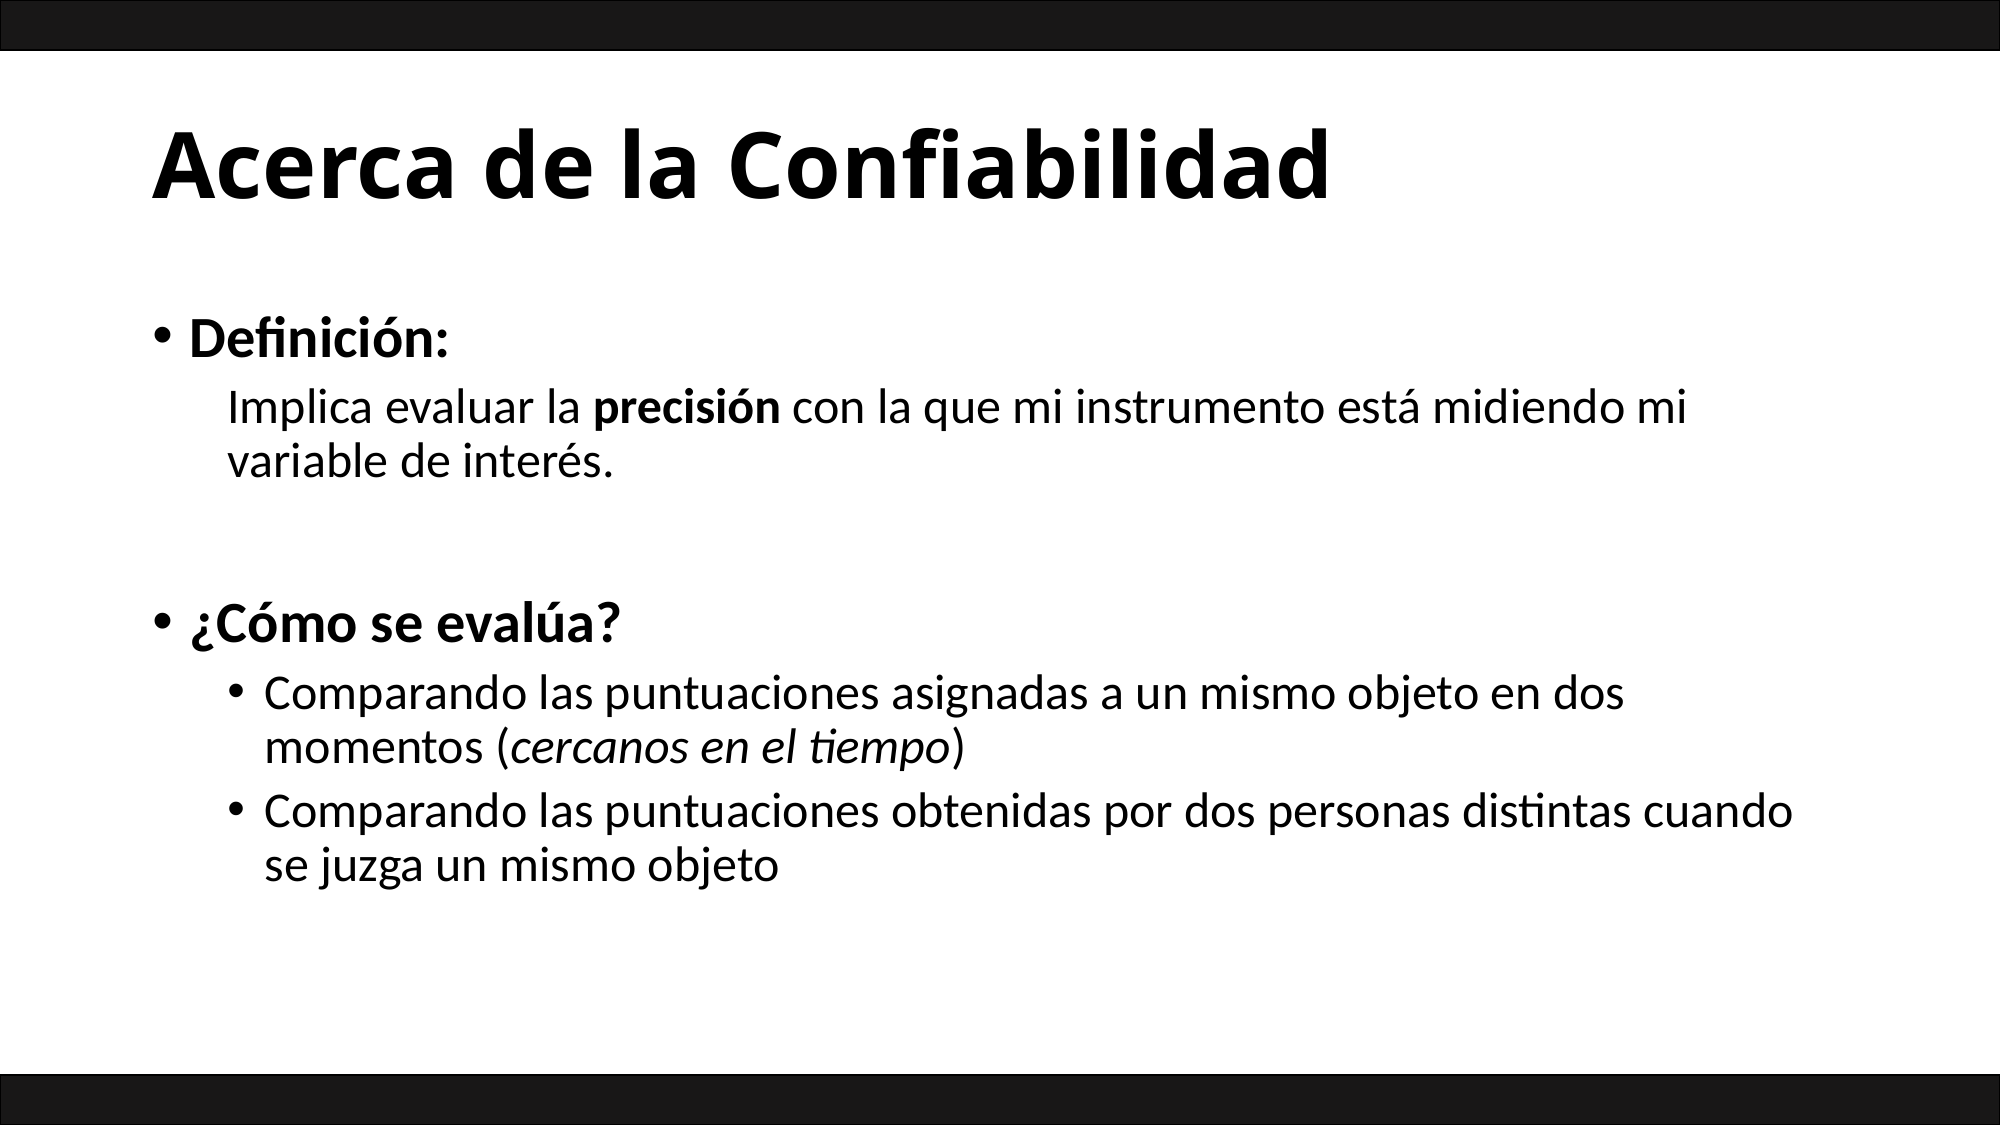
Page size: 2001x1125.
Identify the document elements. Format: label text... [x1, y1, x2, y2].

text_box [0, 0, 2000, 51]
title Acerca de la Confiabilidad [137, 59, 1863, 278]
list Definición: Implica evaluar la precisión con la que mi instrumento está midiendo mi variable de interés. ¿Cómo se evalúa? Comparando las puntuaciones asignadas a un mismo objeto en dos momentos (cercanos en el tiempo) Comparando las puntuaciones obtenidas por dos personas distintas cuando se juzga un mismo objeto [137, 299, 1863, 1014]
text_box [0, 1074, 2000, 1125]
